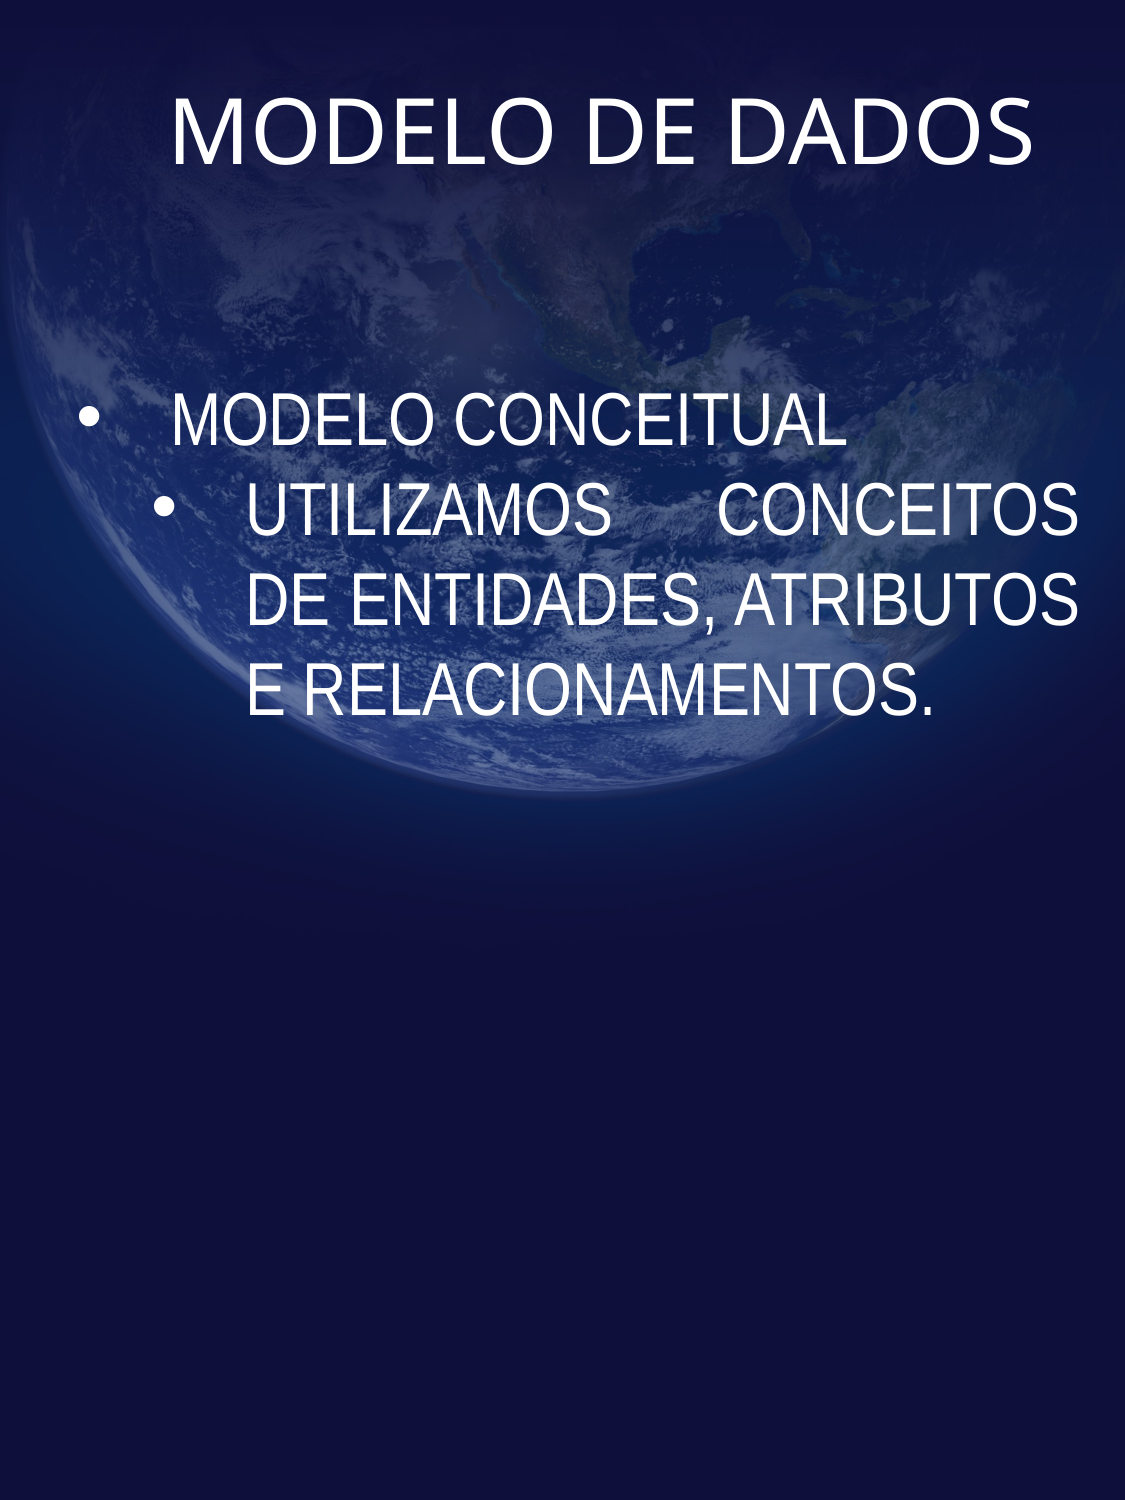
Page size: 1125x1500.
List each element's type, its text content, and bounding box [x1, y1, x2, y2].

picture [0, 0, 1125, 1500]
title MODELO DE DADOS [116, 49, 1087, 220]
text_box MODELO CONCEITUAL UTILIZAMOS CONCEITOS DE ENTIDADES, ATRIBUTOS E RELACIONAMENTOS. [61, 363, 1097, 829]
